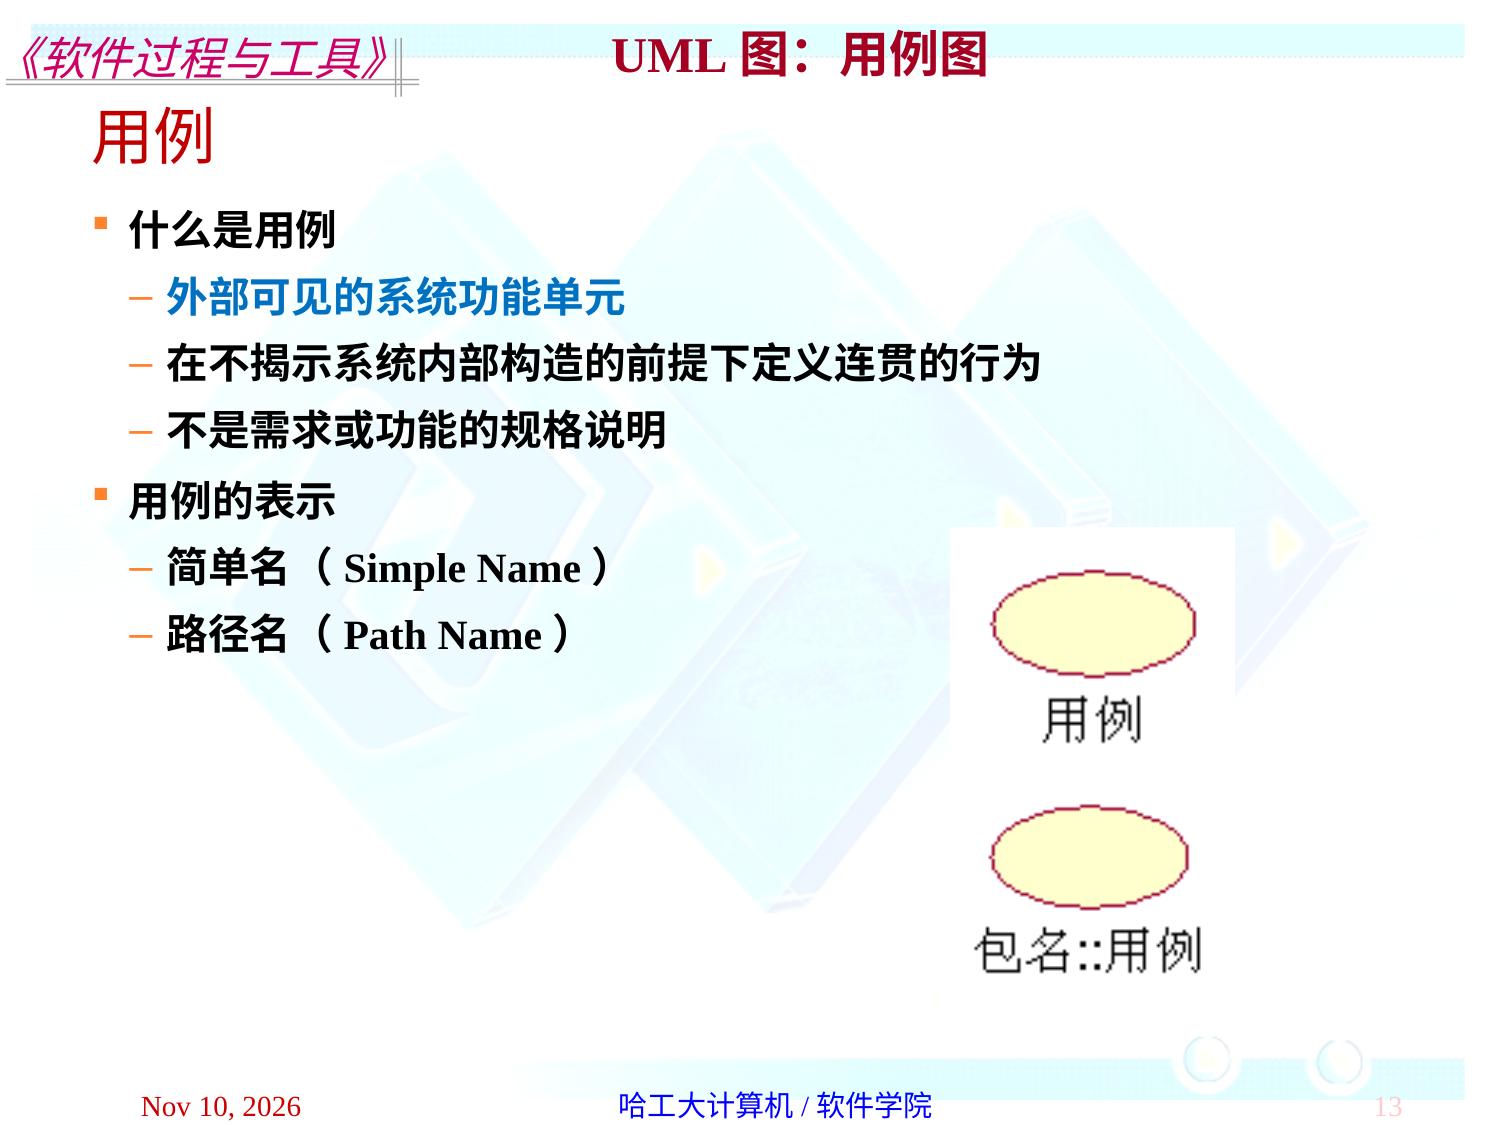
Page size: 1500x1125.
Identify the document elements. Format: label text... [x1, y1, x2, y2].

text_box UML图：用例图 [389, 15, 1211, 90]
text_box 用例 [76, 89, 1427, 173]
text_box 什么是用例 外部可见的系统功能单元 在不揭示系统内部构造的前提下定义连贯的行为 不是需求或功能的规格说明 用例的表示 简单名（Simple Name） 路径名（Path Name） [76, 196, 1427, 1071]
picture [950, 527, 1235, 1002]
